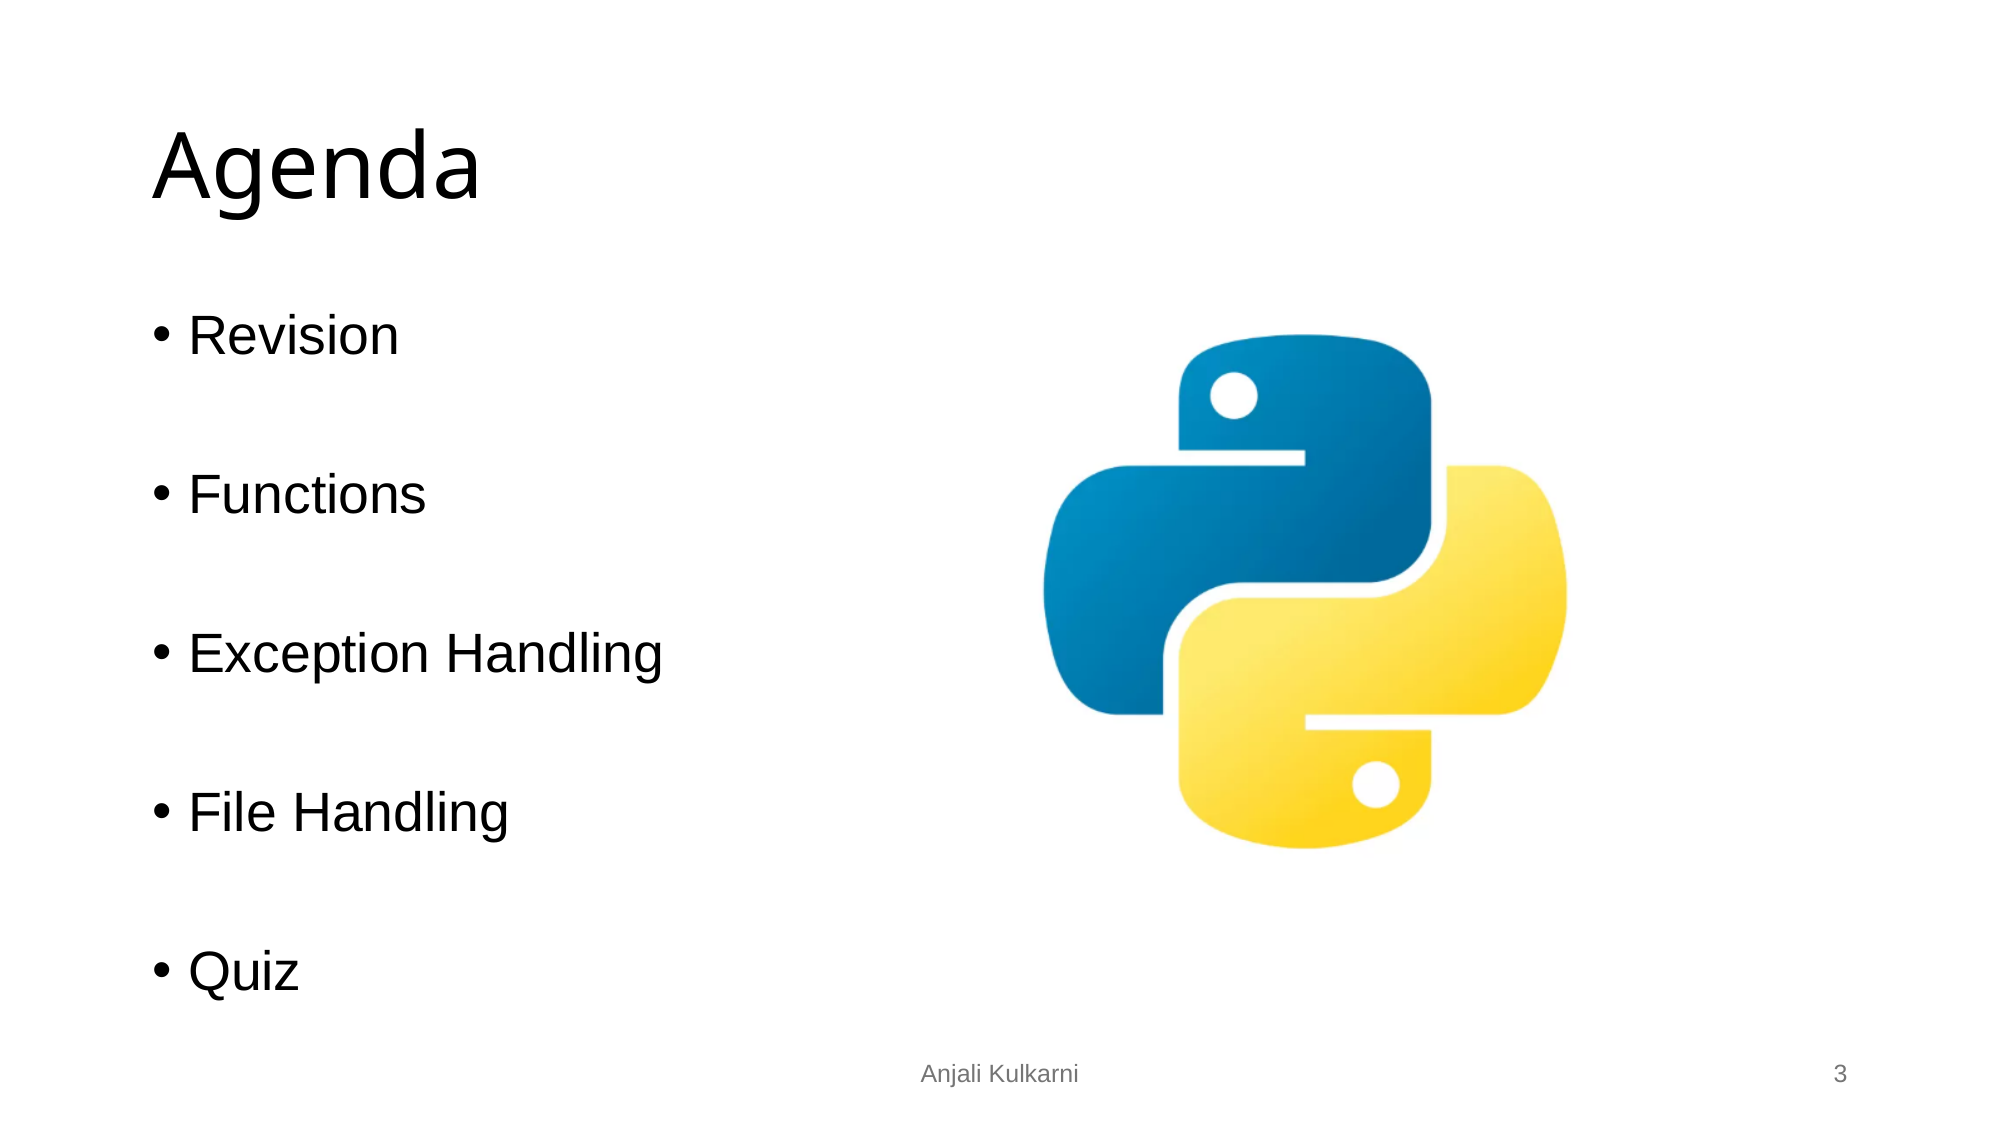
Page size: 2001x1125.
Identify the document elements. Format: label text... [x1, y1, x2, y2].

title Agenda [137, 59, 1863, 278]
footer Anjali Kulkarni [662, 1042, 1338, 1103]
slide_number ‹#› [1412, 1042, 1863, 1103]
list Revision Functions Exception Handling File Handling Quiz [137, 299, 1863, 1014]
picture [999, 318, 1609, 865]
